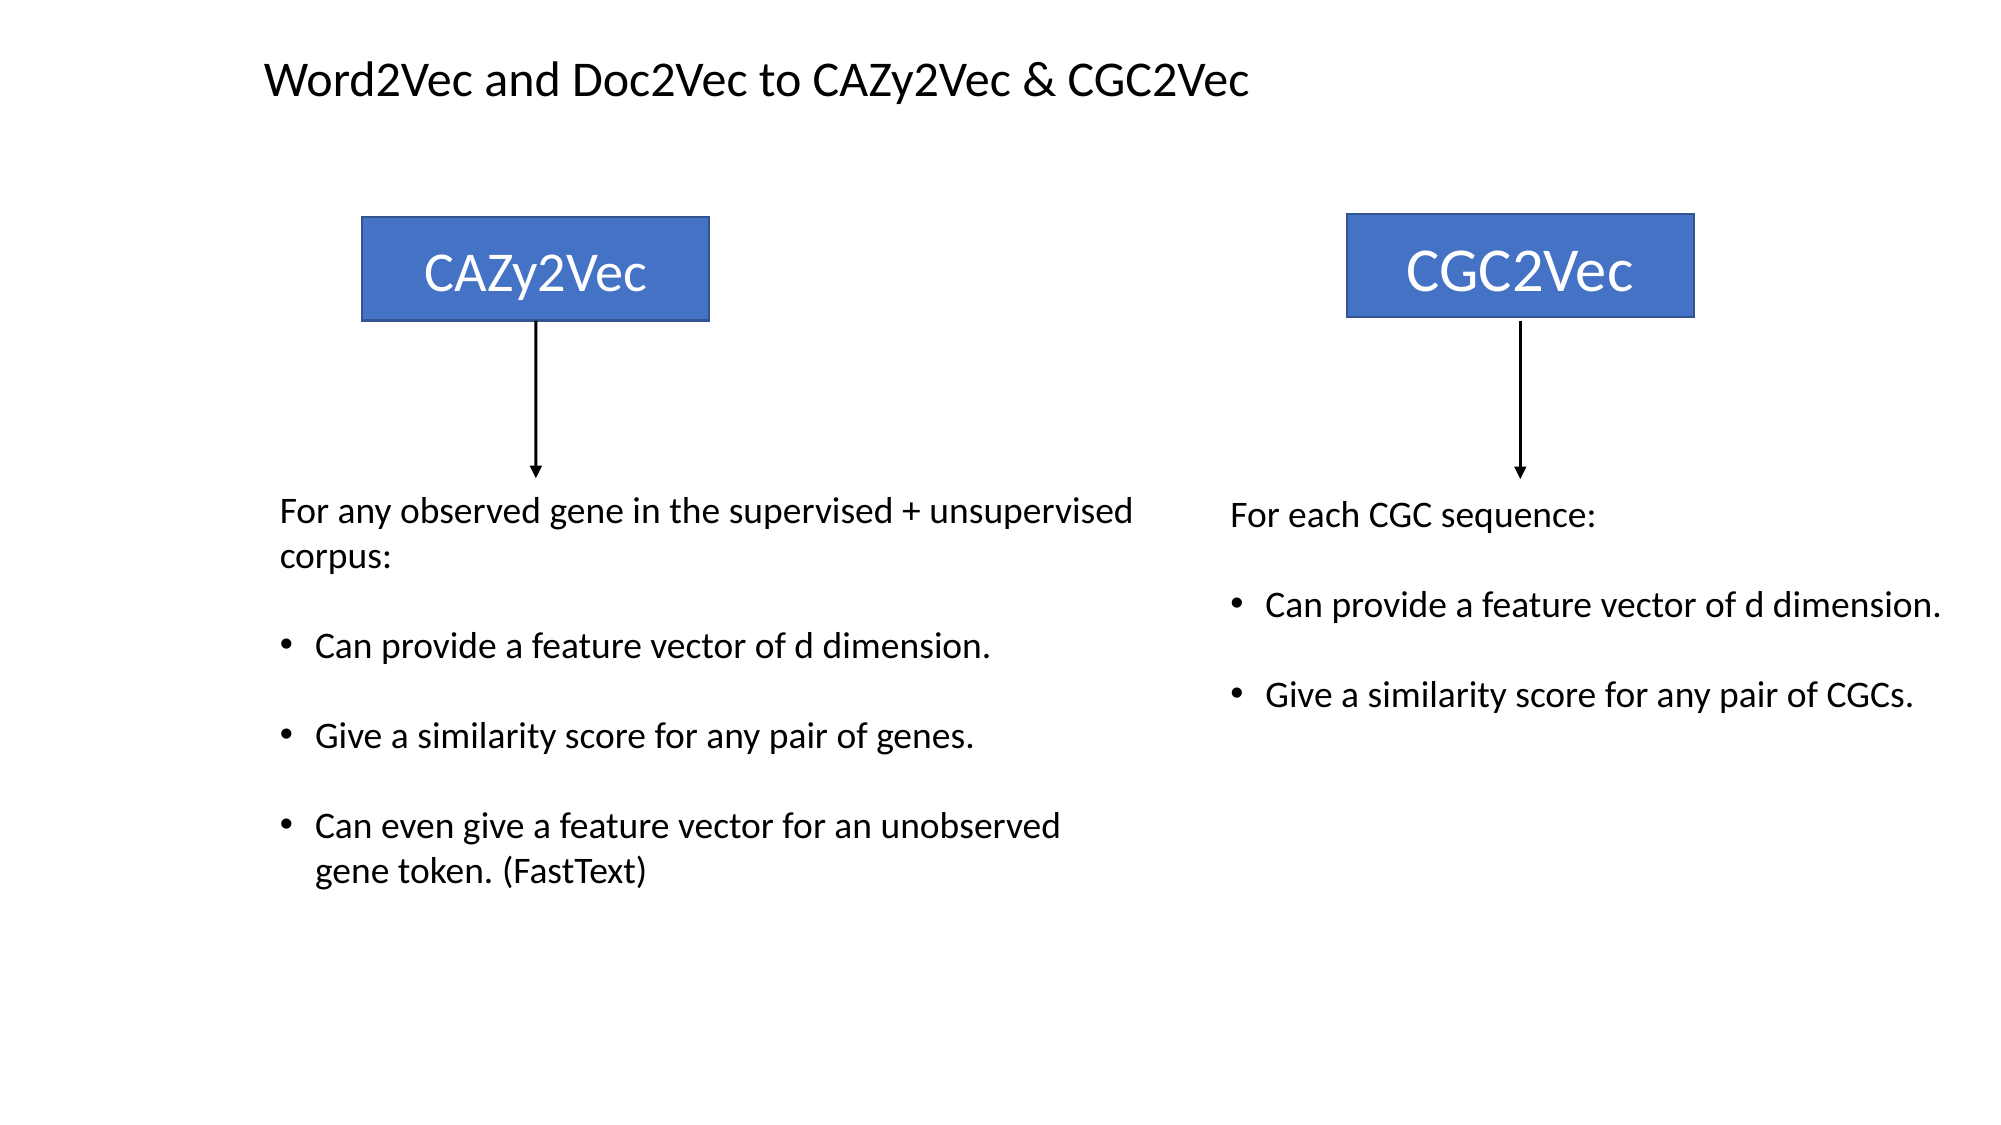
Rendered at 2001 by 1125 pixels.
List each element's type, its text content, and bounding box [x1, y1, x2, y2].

text_box CGC2Vec [1346, 213, 1695, 318]
text_box CAZy2Vec [361, 216, 710, 322]
text_box For any observed gene in the supervised + unsupervised corpus: Can provide a feature vector of d dimension. Give a similarity score for any pair of genes. Can even give a feature vector for an unobserved gene token. (FastText) [265, 478, 1150, 899]
text_box Word2Vec and Doc2Vec to CAZy2Vec & CGC2Vec [263, 46, 1736, 107]
text_box For each CGC sequence: Can provide a feature vector of d dimension. Give a similarity score for any pair of CGCs. [1215, 482, 2000, 723]
